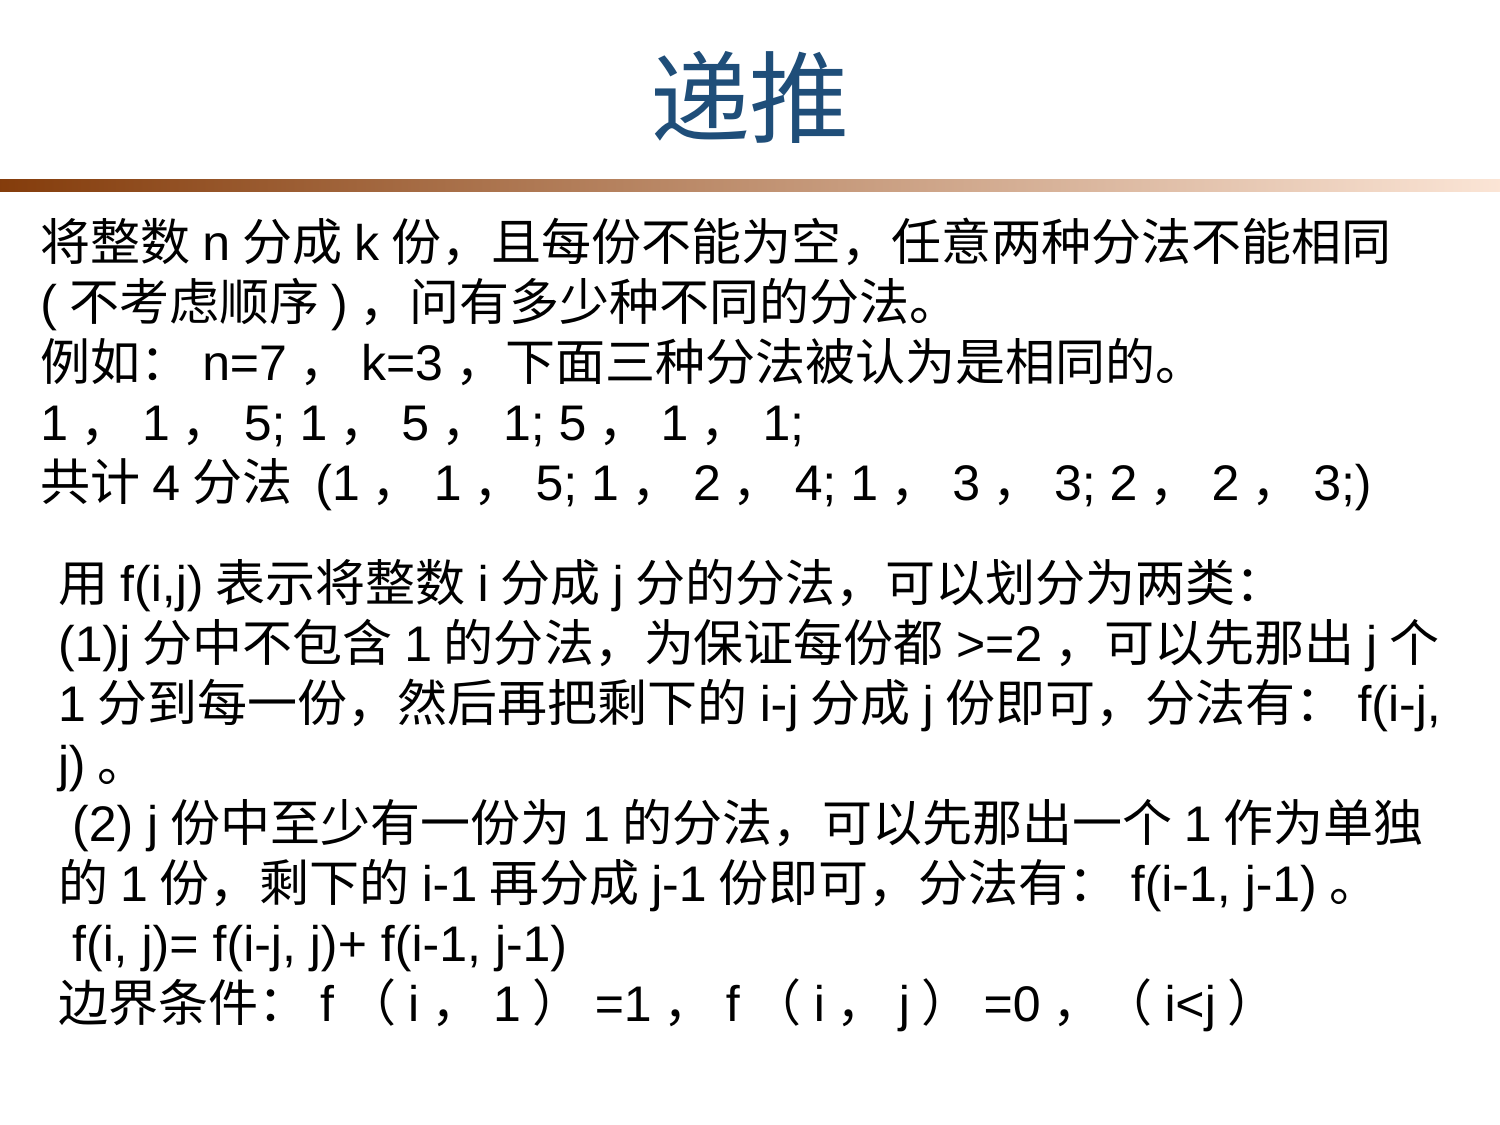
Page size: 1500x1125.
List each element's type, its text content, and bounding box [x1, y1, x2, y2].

text_box 将整数n分成k份，且每份不能为空，任意两种分法不能相同(不考虑顺序)，问有多少种不同的分法。 例如：n=7，k=3，下面三种分法被认为是相同的。 1，1，5; 1，5，1; 5，1，1; 共计4分法 (1，1，5; 1，2，4; 1，3，3; 2，2，3;) [25, 203, 1469, 578]
list 递推 [134, 28, 1366, 174]
text_box 用f(i,j)表示将整数i分成j分的分法，可以划分为两类： (1)j分中不包含1的分法，为保证每份都>=2，可以先那出j个1分到每一份，然后再把剩下的i-j分成j份即可，分法有：f(i-j, j)。 (2) j份中至少有一份为1的分法，可以先那出一个1作为单独的1份，剩下的i-1再分成j-1份即可，分法有：f(i-1, j-1)。 f(i, j)= f(i-j, j)+ f(i-1, j-1) 边界条件：f（i，1）=1，f（i，j）=0，（i<j） [43, 543, 1469, 1039]
